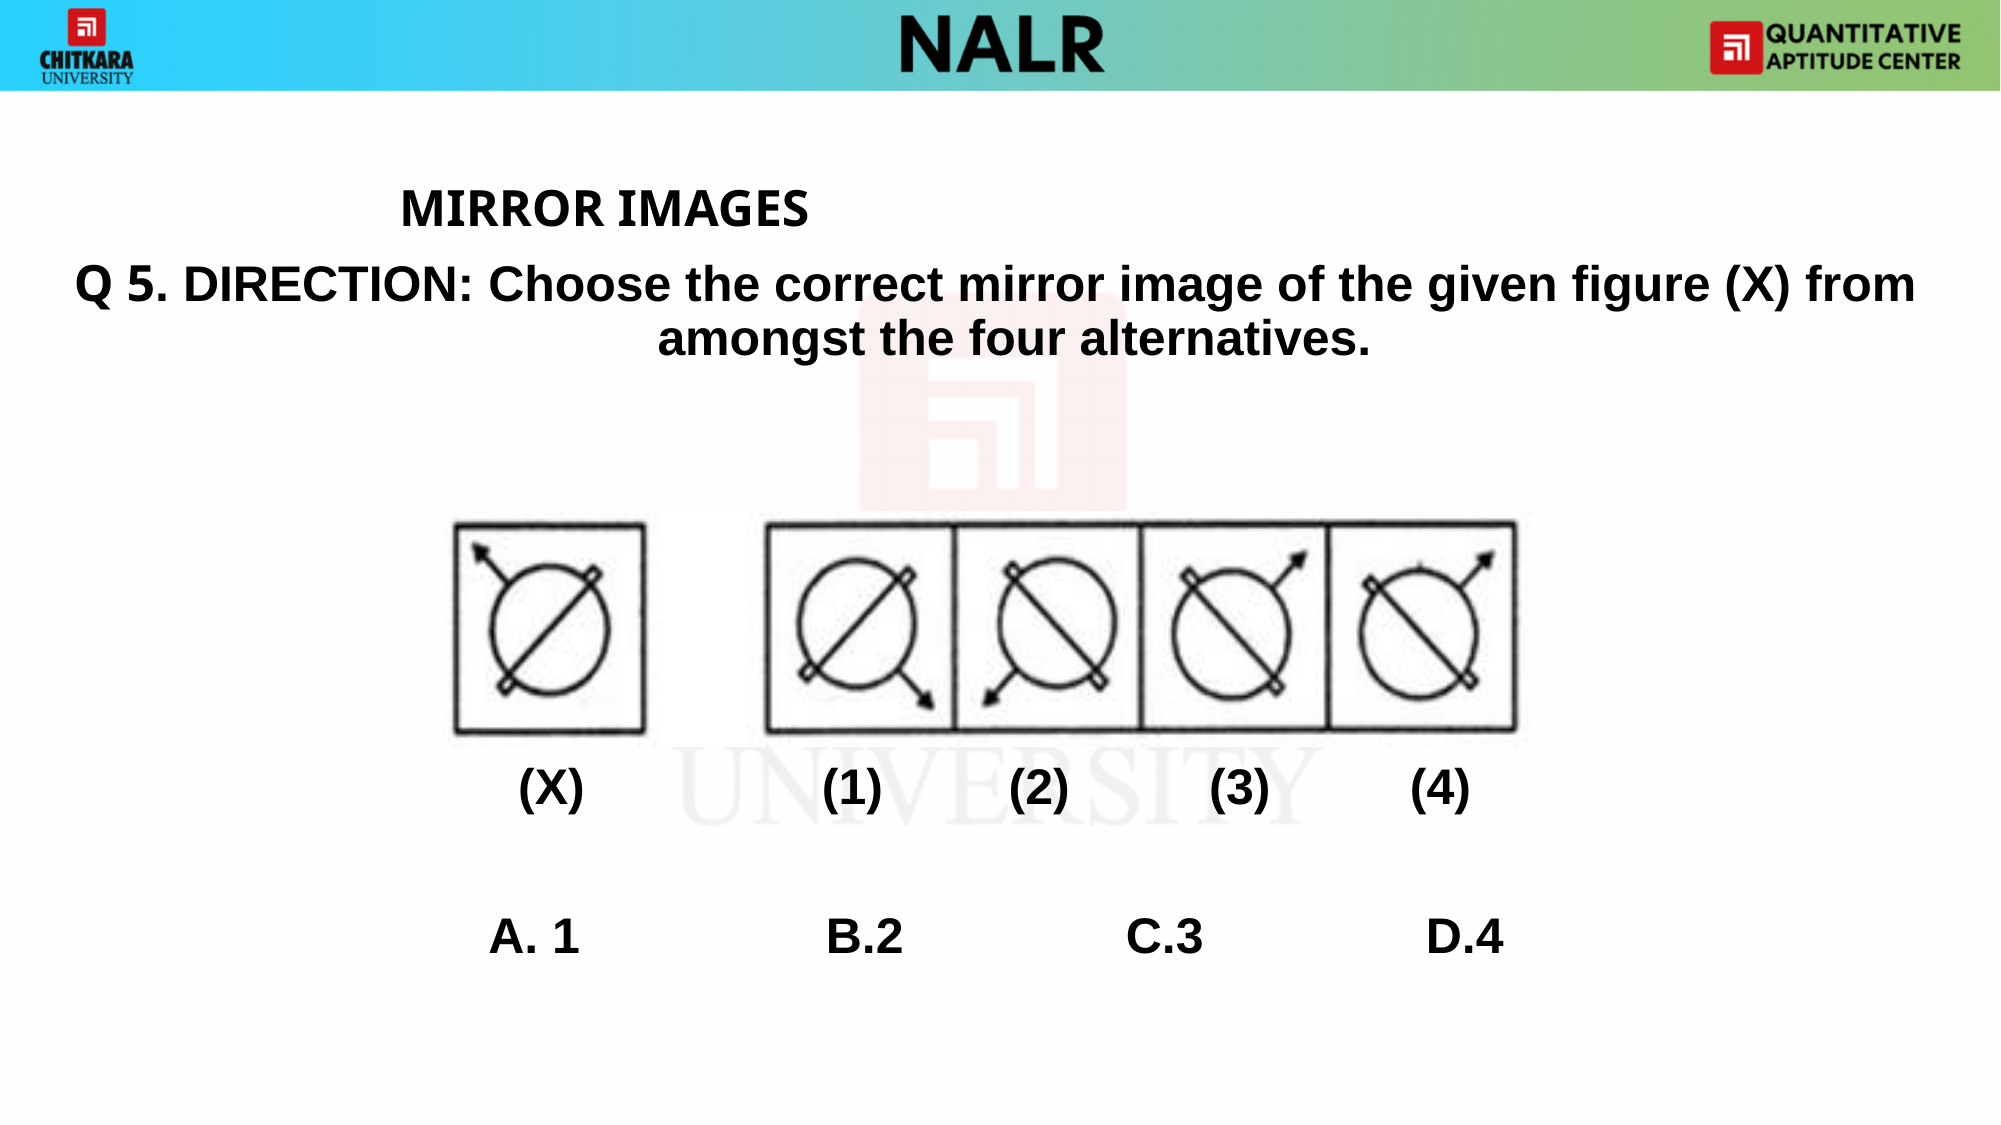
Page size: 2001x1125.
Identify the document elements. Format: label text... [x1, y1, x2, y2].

list MIRROR IMAGES Q 5. DIRECTION: Choose the correct mirror image of the given figure (X) from amongst the four alternatives. (X) (1) (2) (3) (4) A. 1 B.2 C.3 D.4 [33, 175, 1959, 1053]
picture [0, 0, 2001, 1125]
